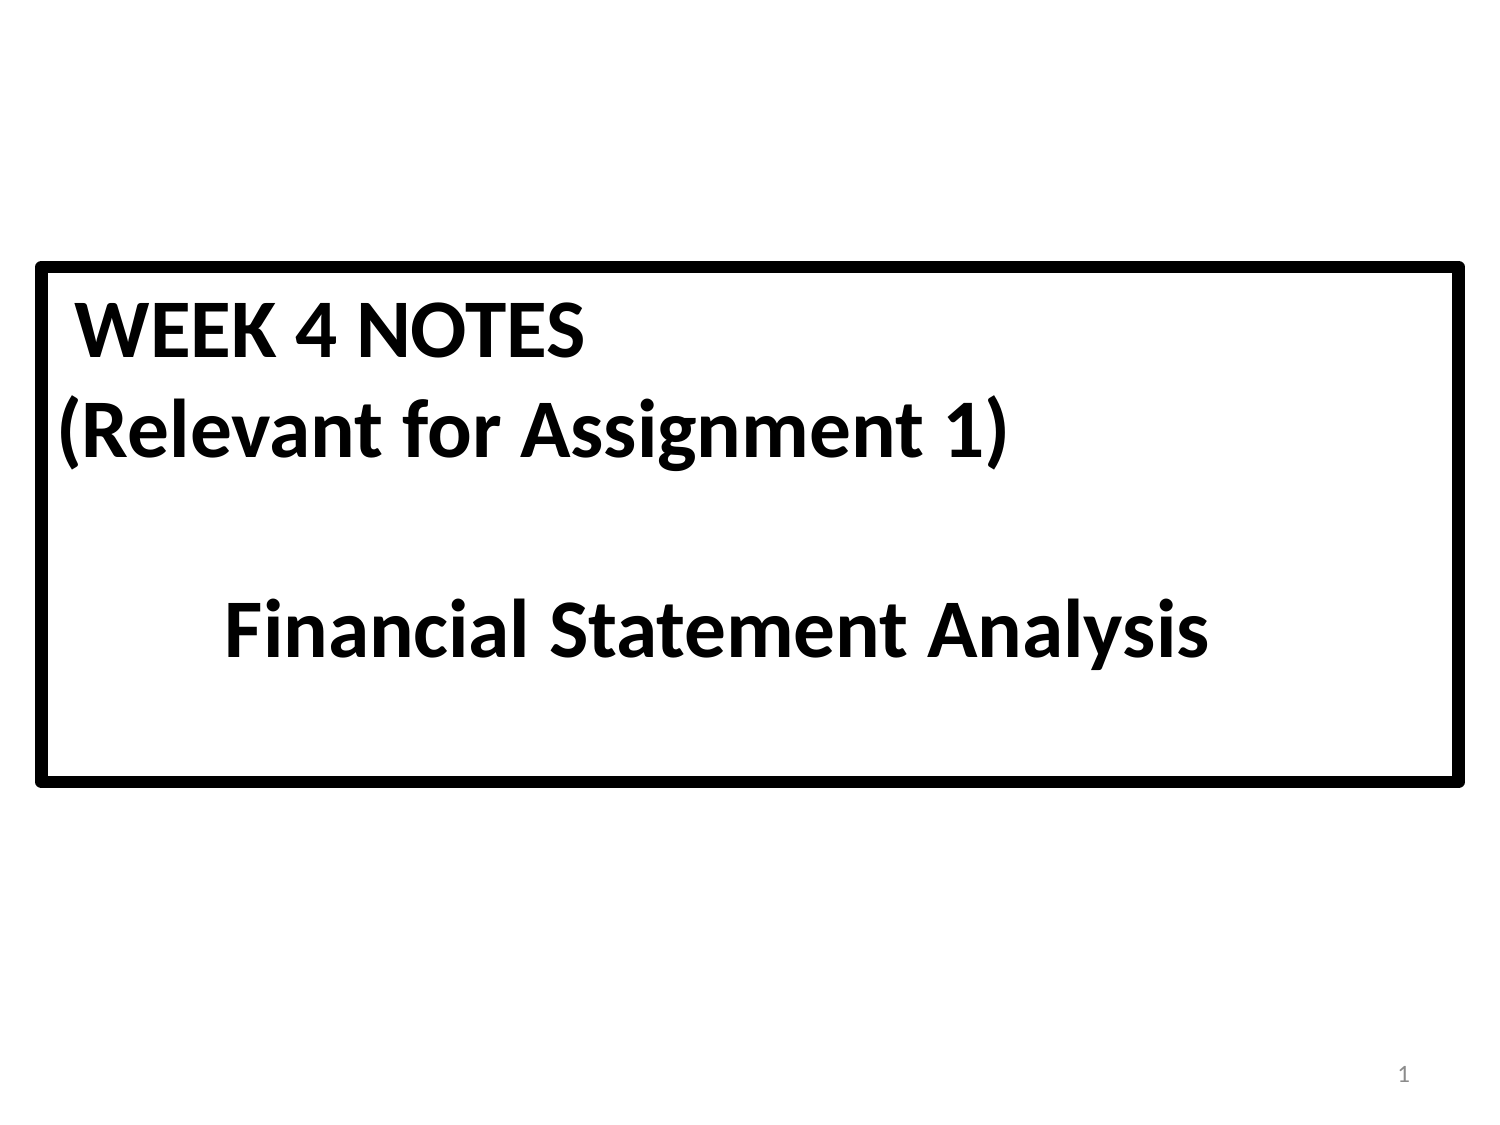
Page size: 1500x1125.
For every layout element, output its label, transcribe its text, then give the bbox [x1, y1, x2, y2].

text_box WEEK 4 NOTES (Relevant for Assignment 1) Financial Statement Analysis [41, 267, 1459, 782]
slide_number 1 [1074, 1042, 1425, 1103]
